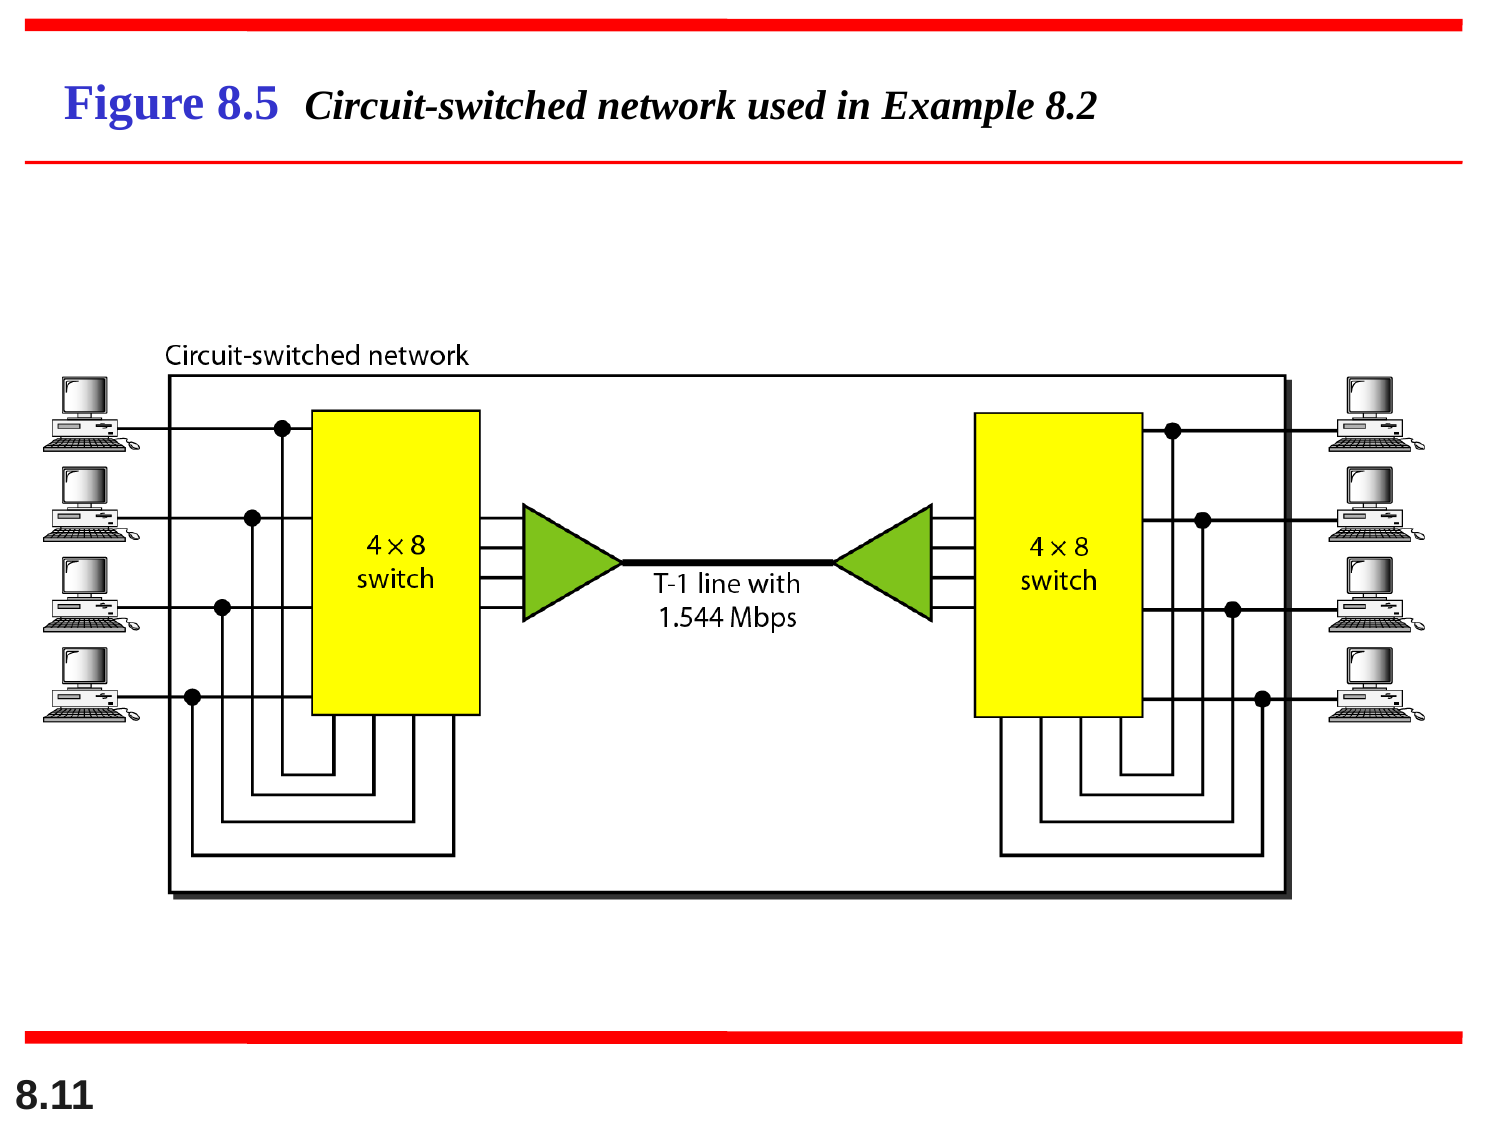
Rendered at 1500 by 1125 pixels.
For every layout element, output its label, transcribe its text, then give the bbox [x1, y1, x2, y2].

text_box Figure 8.5 Circuit-switched network used in Example 8.2 [49, 62, 1114, 138]
picture [43, 340, 1425, 900]
slide_number 8.11 [0, 1050, 313, 1125]
